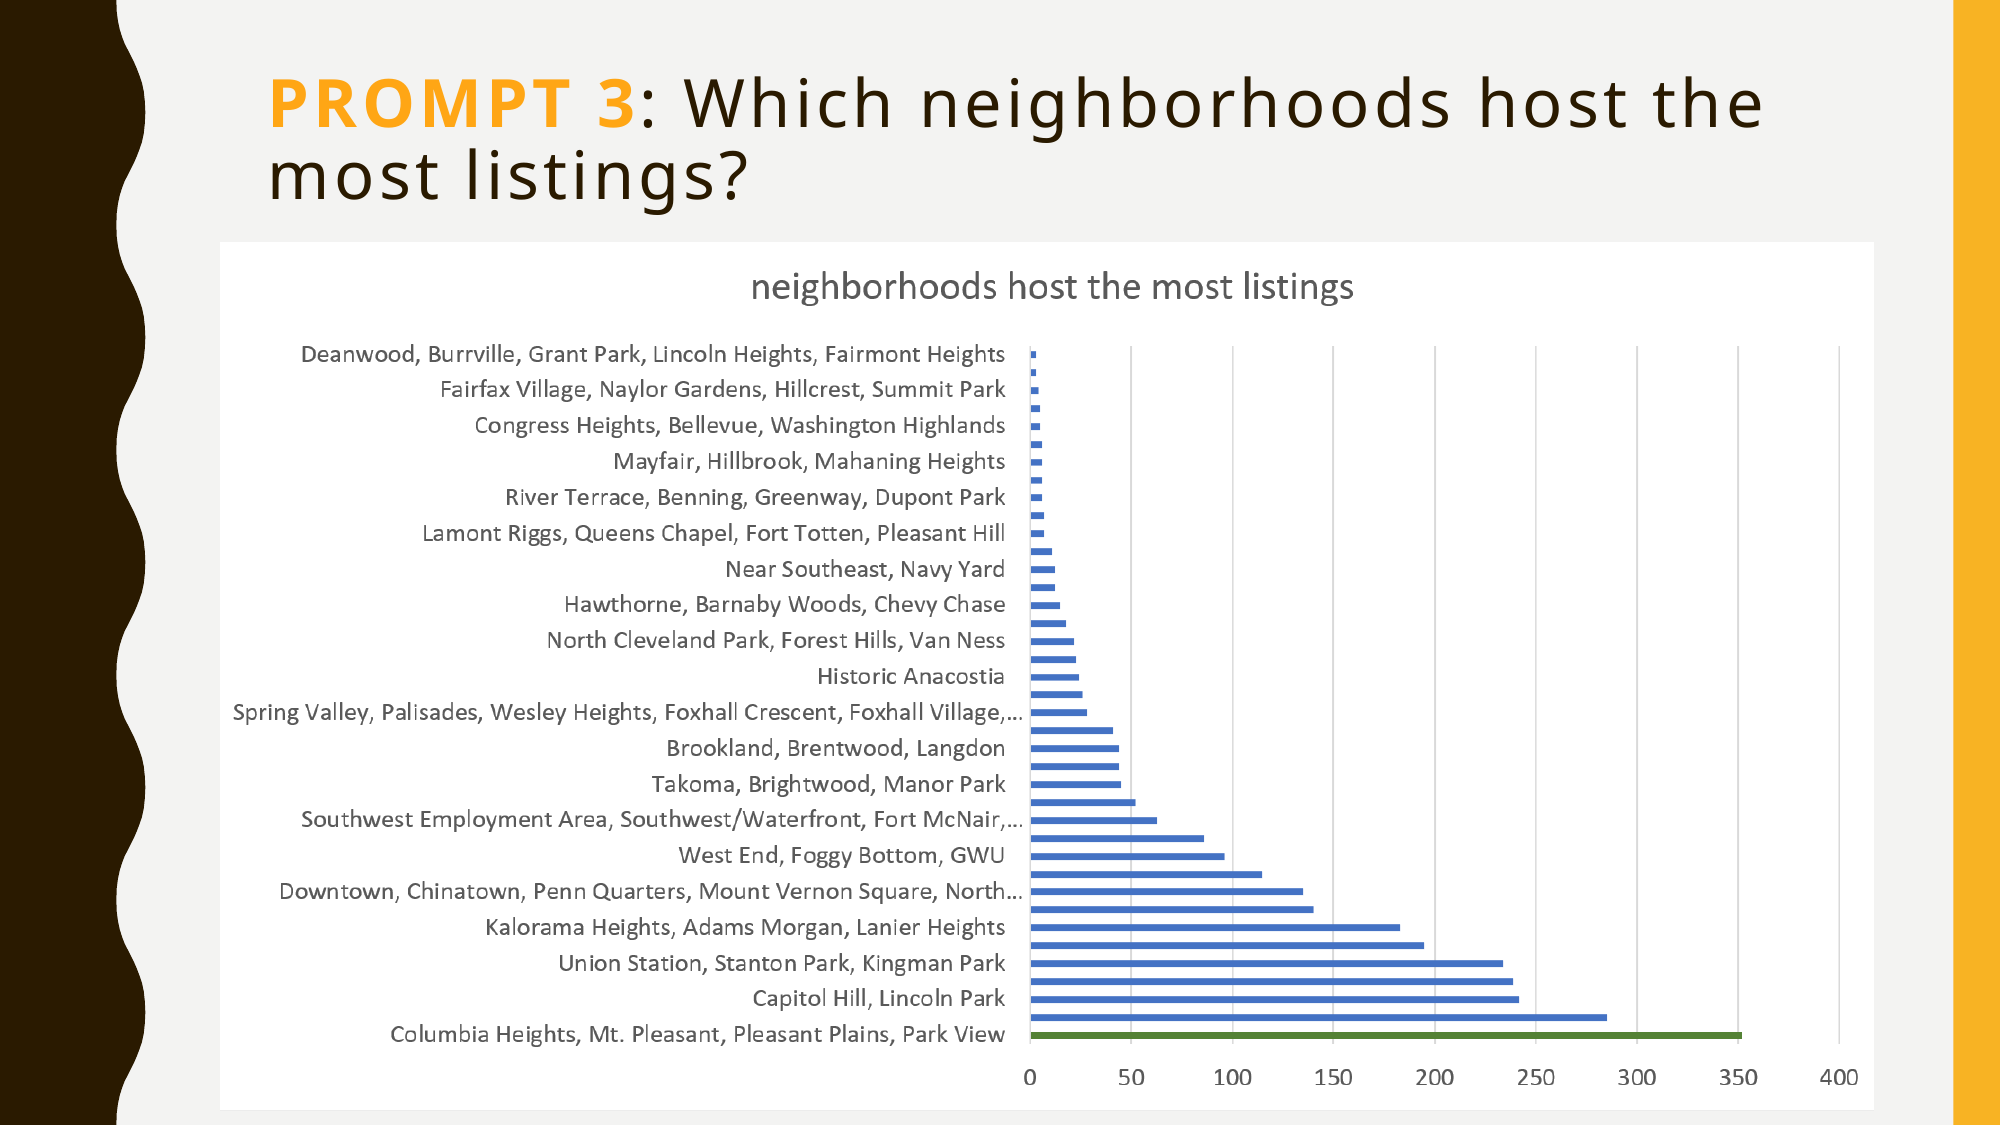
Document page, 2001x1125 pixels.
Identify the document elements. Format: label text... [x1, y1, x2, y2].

picture [220, 242, 1874, 1111]
title Prompt 3: Which neighborhoods host the most listings? [252, 62, 1797, 242]
